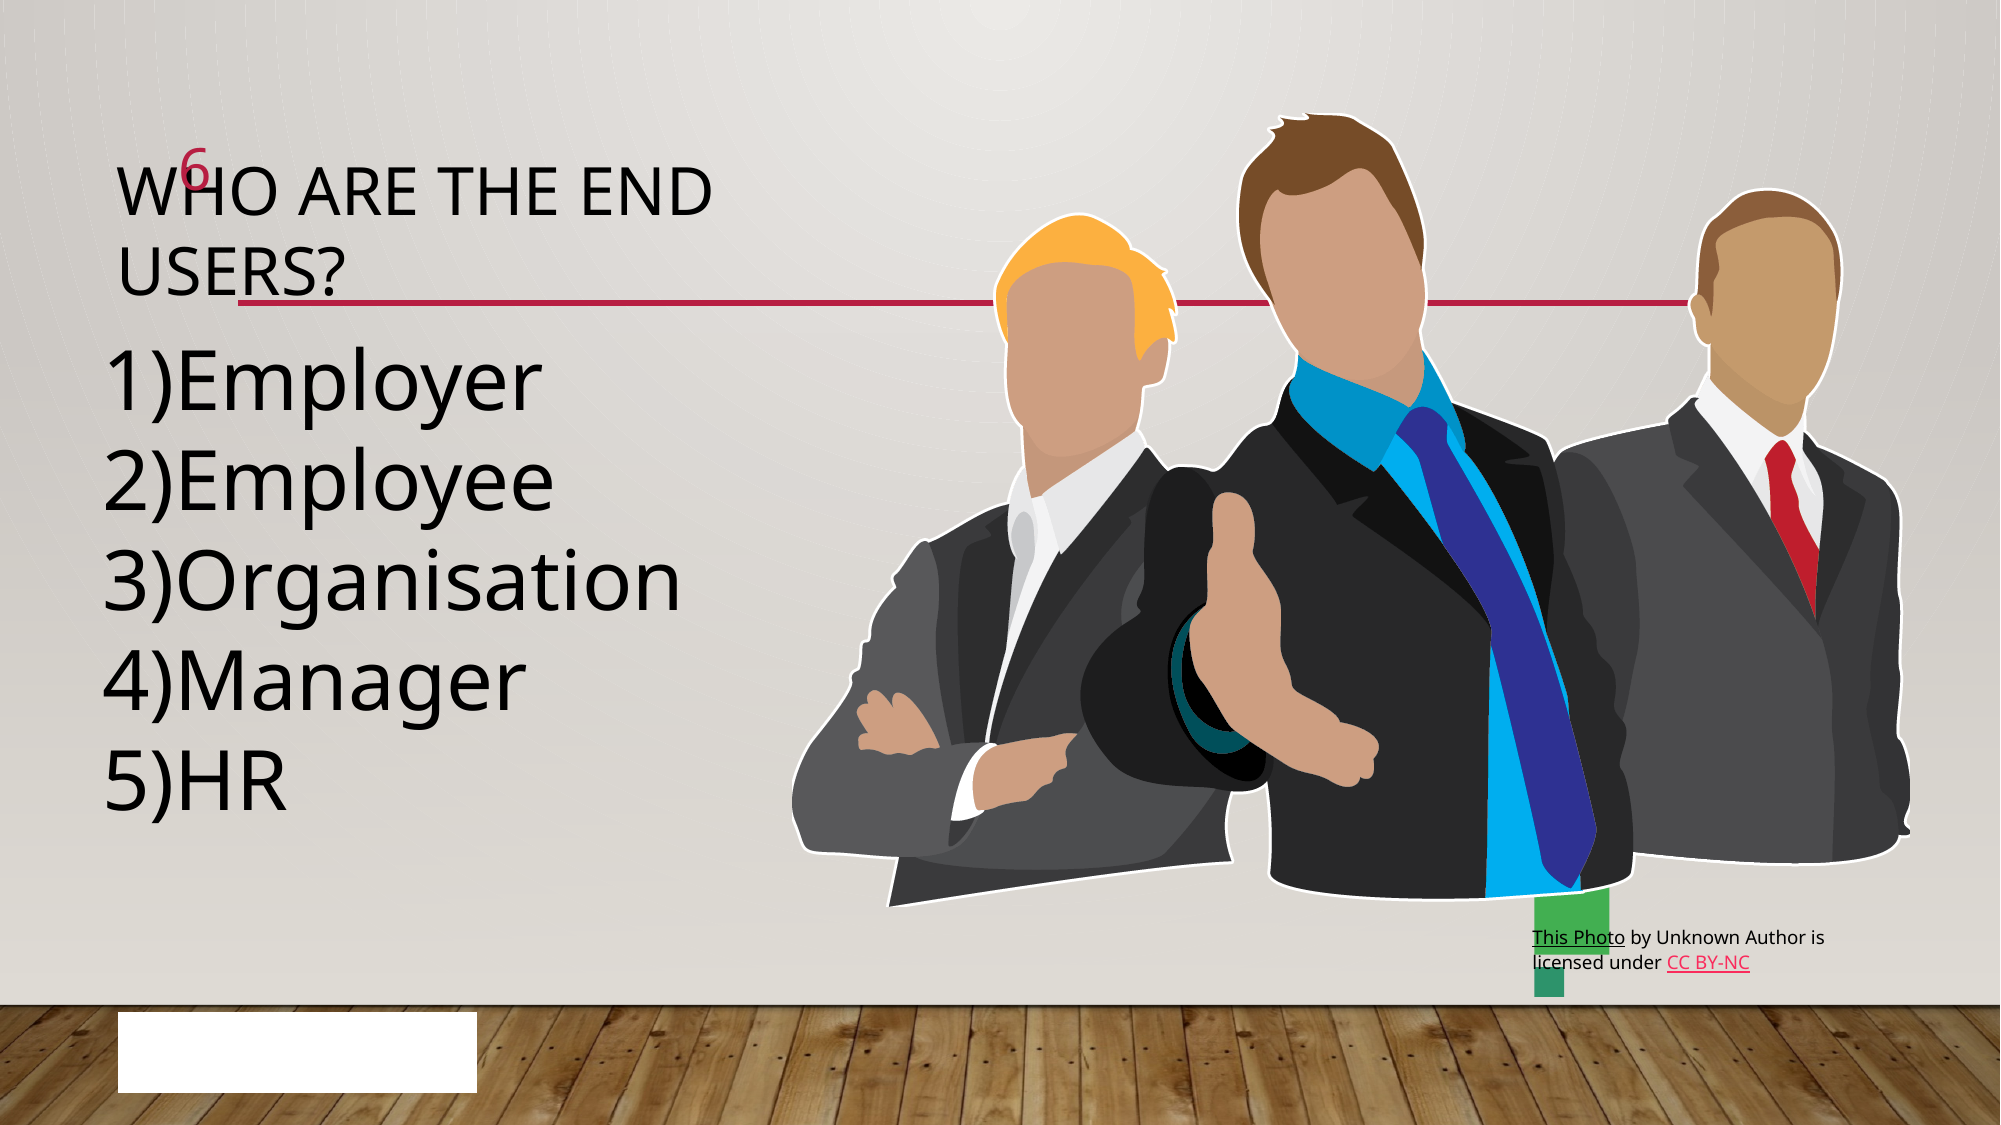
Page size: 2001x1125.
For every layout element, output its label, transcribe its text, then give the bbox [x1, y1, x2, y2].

title WHO ARE THE END USERS? [212, 146, 791, 320]
slide_number 6 [78, 131, 212, 785]
picture [791, 112, 1911, 908]
text_box Employer Employee Organisation Manager HR [87, 320, 791, 835]
text_box [1534, 984, 1565, 997]
text_box This Photo by Unknown Author is licensed under CC BY-NC [1517, 918, 1910, 984]
picture [0, 1005, 2000, 1125]
text_box [1534, 908, 1610, 918]
